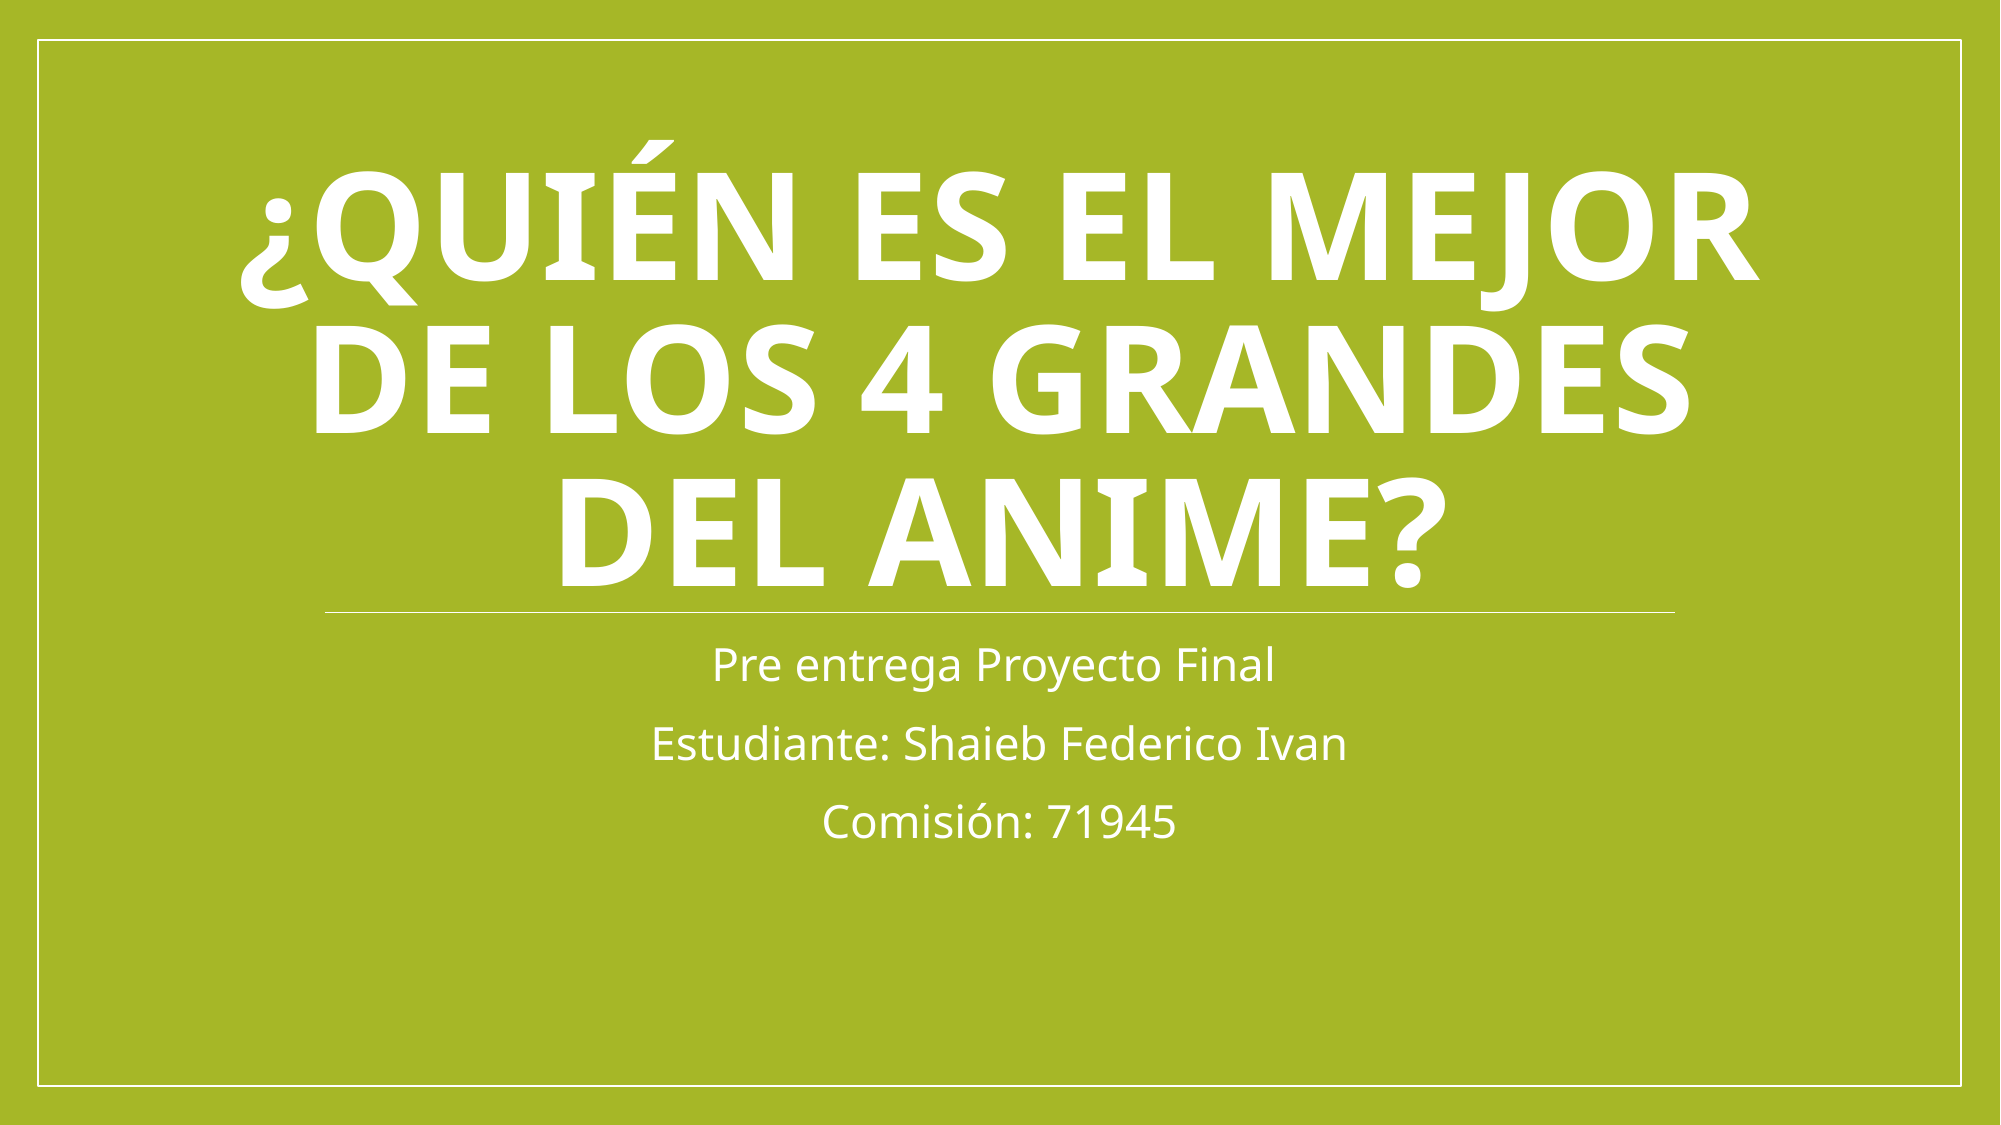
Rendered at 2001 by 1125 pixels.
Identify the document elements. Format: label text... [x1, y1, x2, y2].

title ¿Quién es el mejor de los 4 grandes del anime? [182, 144, 1818, 625]
subtitle Pre entrega Proyecto Final Estudiante: Shaieb Federico Ivan Comisión: 71945 [280, 634, 1719, 863]
